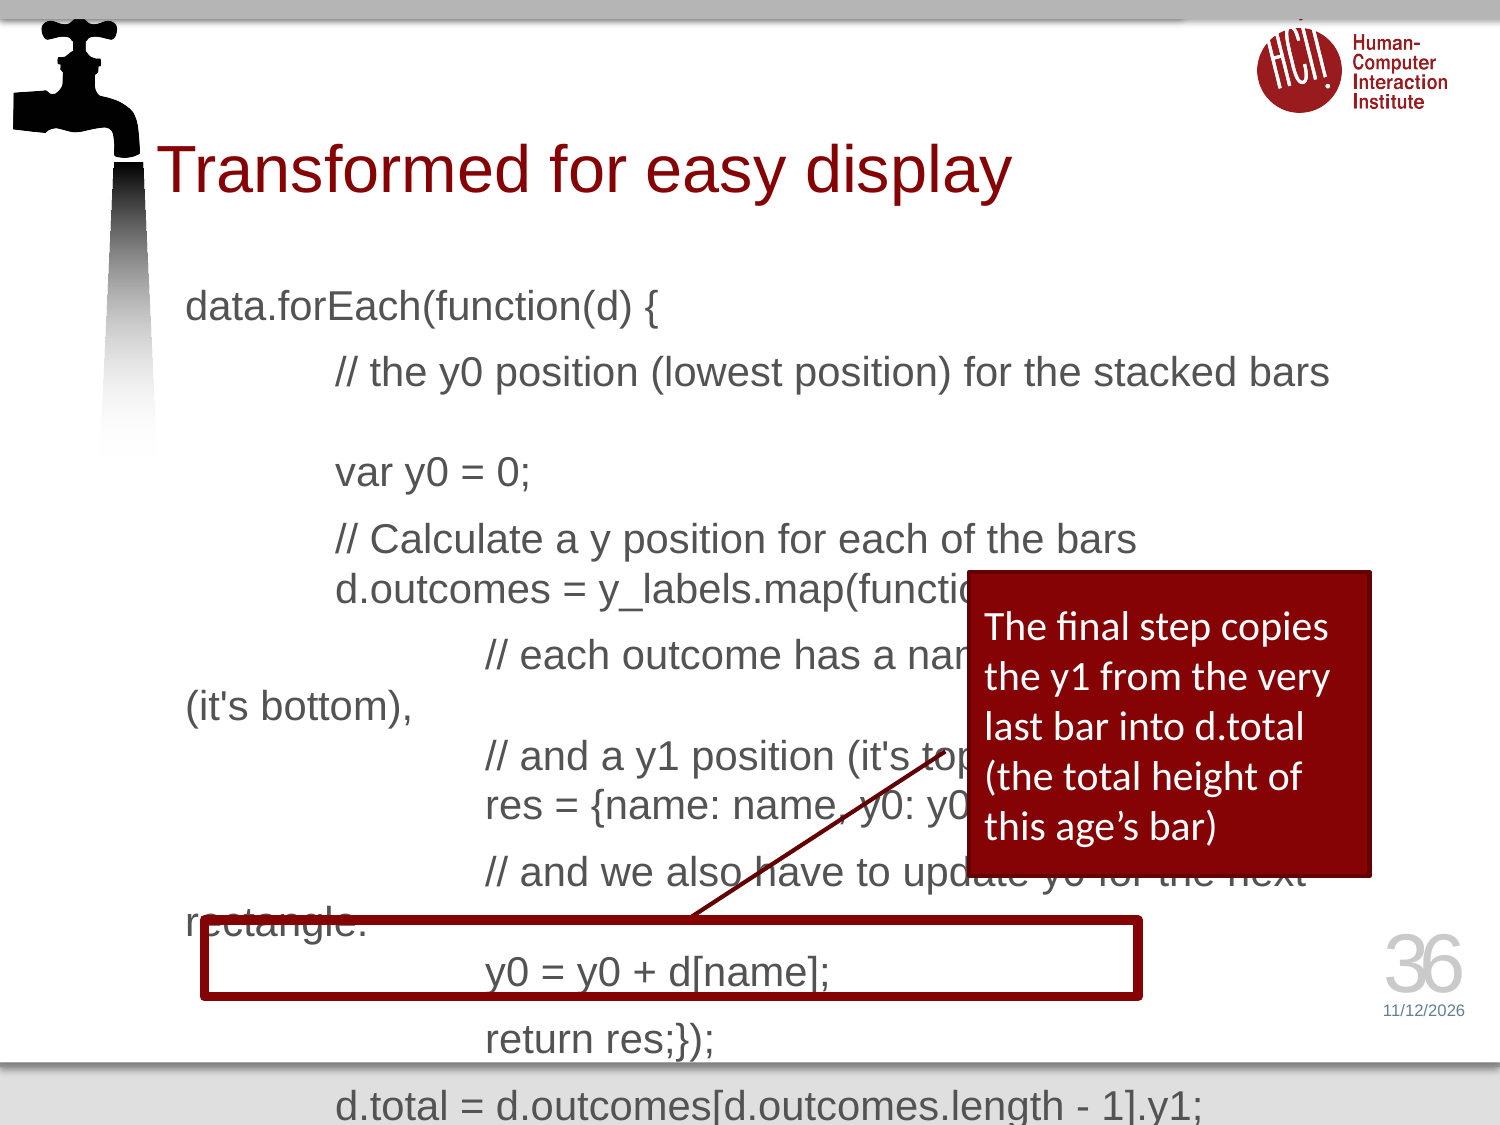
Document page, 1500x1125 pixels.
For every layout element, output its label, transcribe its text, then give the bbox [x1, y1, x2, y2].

picture [13, 20, 140, 158]
title Transformed for easy display [156, 50, 1187, 214]
text_box [202, 918, 1140, 999]
slide_number 36 [1369, 924, 1479, 1009]
text_box The final step copies the y1 from the very last bar into d.total (the total height of this age’s bar) [690, 749, 947, 918]
text_box The final step copies the y1 from the very last bar into d.total (the total height of this age’s bar) [967, 570, 1372, 878]
picture [1257, 20, 1447, 113]
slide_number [1369, 1009, 1479, 1020]
list data.forEach(function(d) { // the y0 position (lowest position) for the stacked bars var y0 = 0; // Calculate a y position for each of the bars d.outcomes = y_labels.map(function(name) { // each outcome has a name, a y0 position (it's bottom), // and a y1 position (it's top). res = {name: name, y0: y0, y1: y0 + d[name]}; // and we also have to update y0 for the next rectangle. y0 = y0 + d[name]; return res;}); d.total = d.outcomes[d.outcomes.length - 1].y1; }); [185, 278, 1342, 997]
footer [76, 1080, 1342, 1110]
